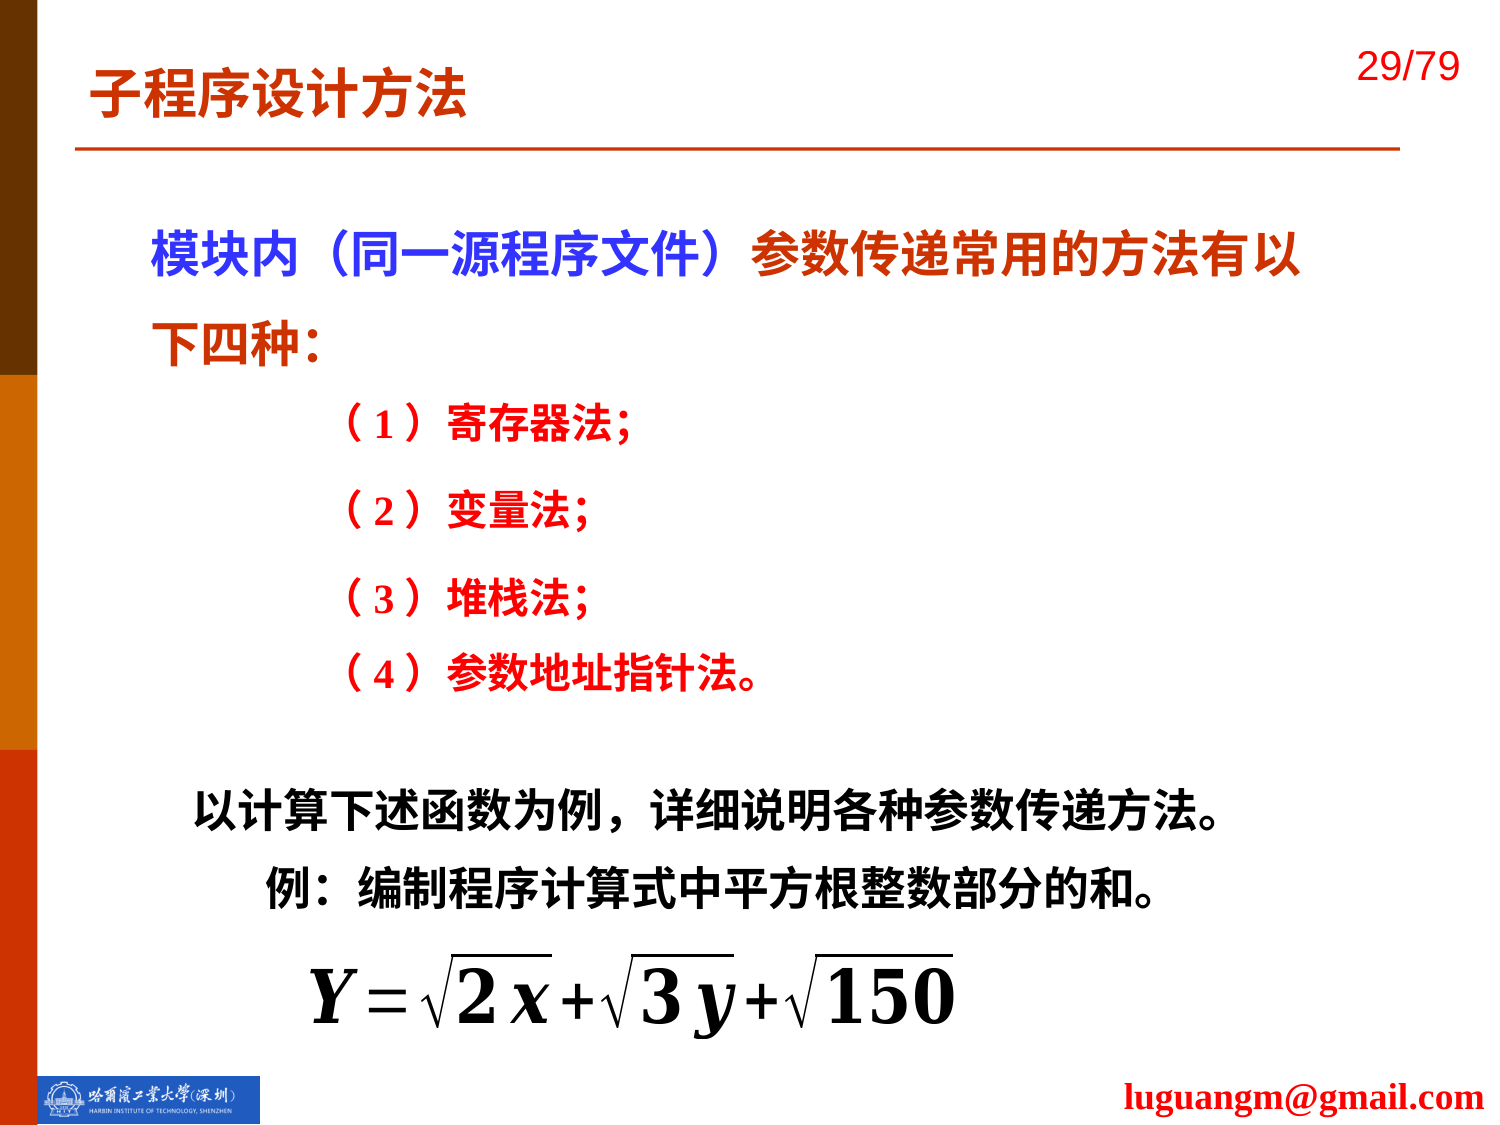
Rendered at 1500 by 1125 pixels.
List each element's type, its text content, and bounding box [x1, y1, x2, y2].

picture [37, 1076, 260, 1124]
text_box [176, 774, 1318, 1040]
subtitle 模块内（同一源程序文件）参数传递常用的方法有以下四种： [135, 184, 1330, 260]
text_box 子程序设计方法 [74, 52, 1123, 132]
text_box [306, 388, 1283, 705]
